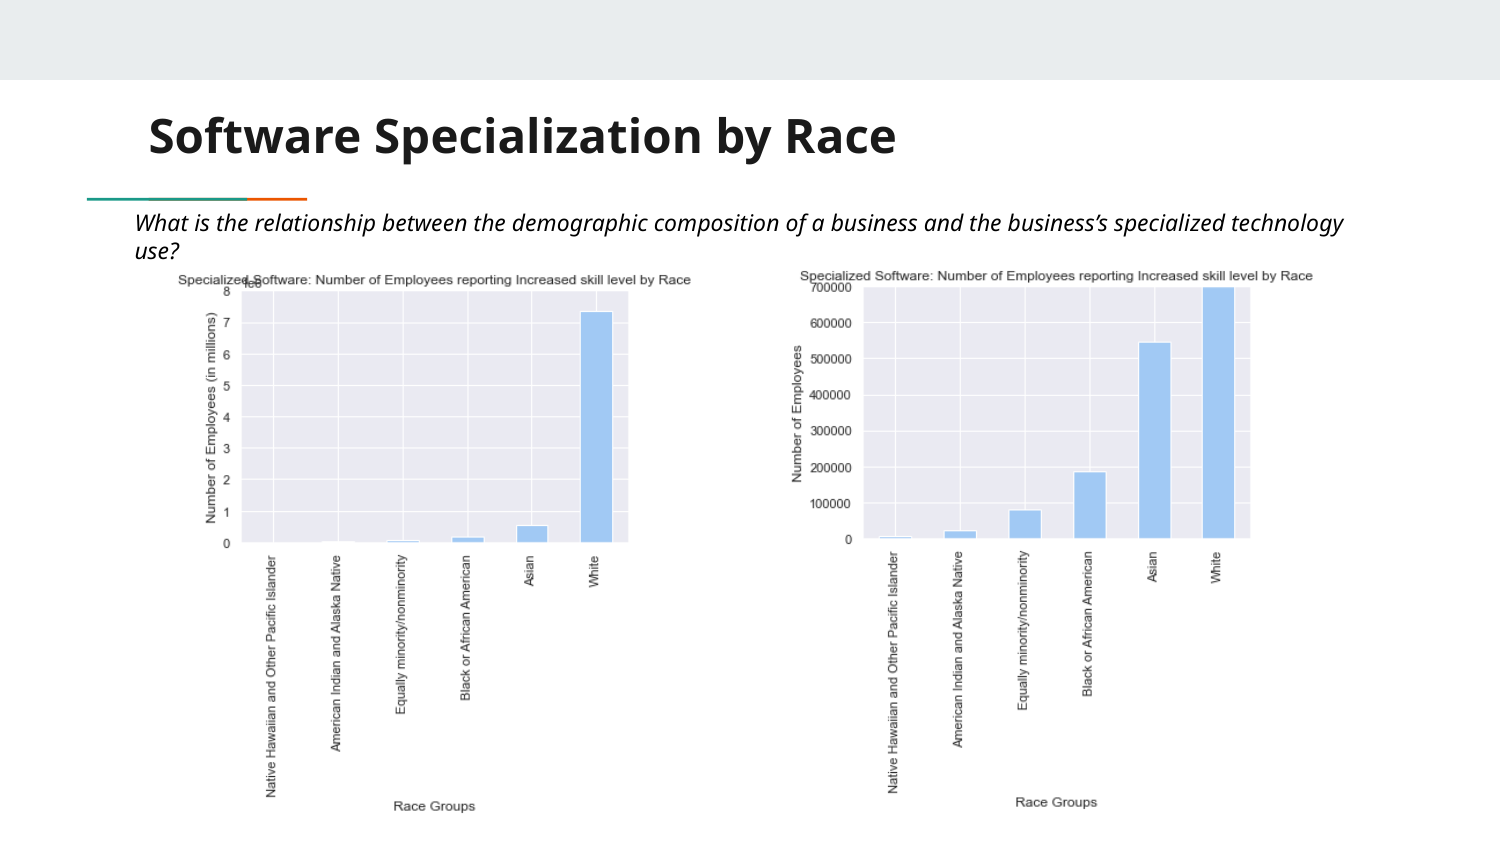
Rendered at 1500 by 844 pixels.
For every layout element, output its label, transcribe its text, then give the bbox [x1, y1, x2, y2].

title Software Specialization by Race [133, 91, 1395, 179]
text_box What is the relationship between the demographic composition of a business and the business’s specialized technology use? [119, 193, 1409, 279]
picture [170, 266, 699, 820]
picture [784, 262, 1321, 816]
